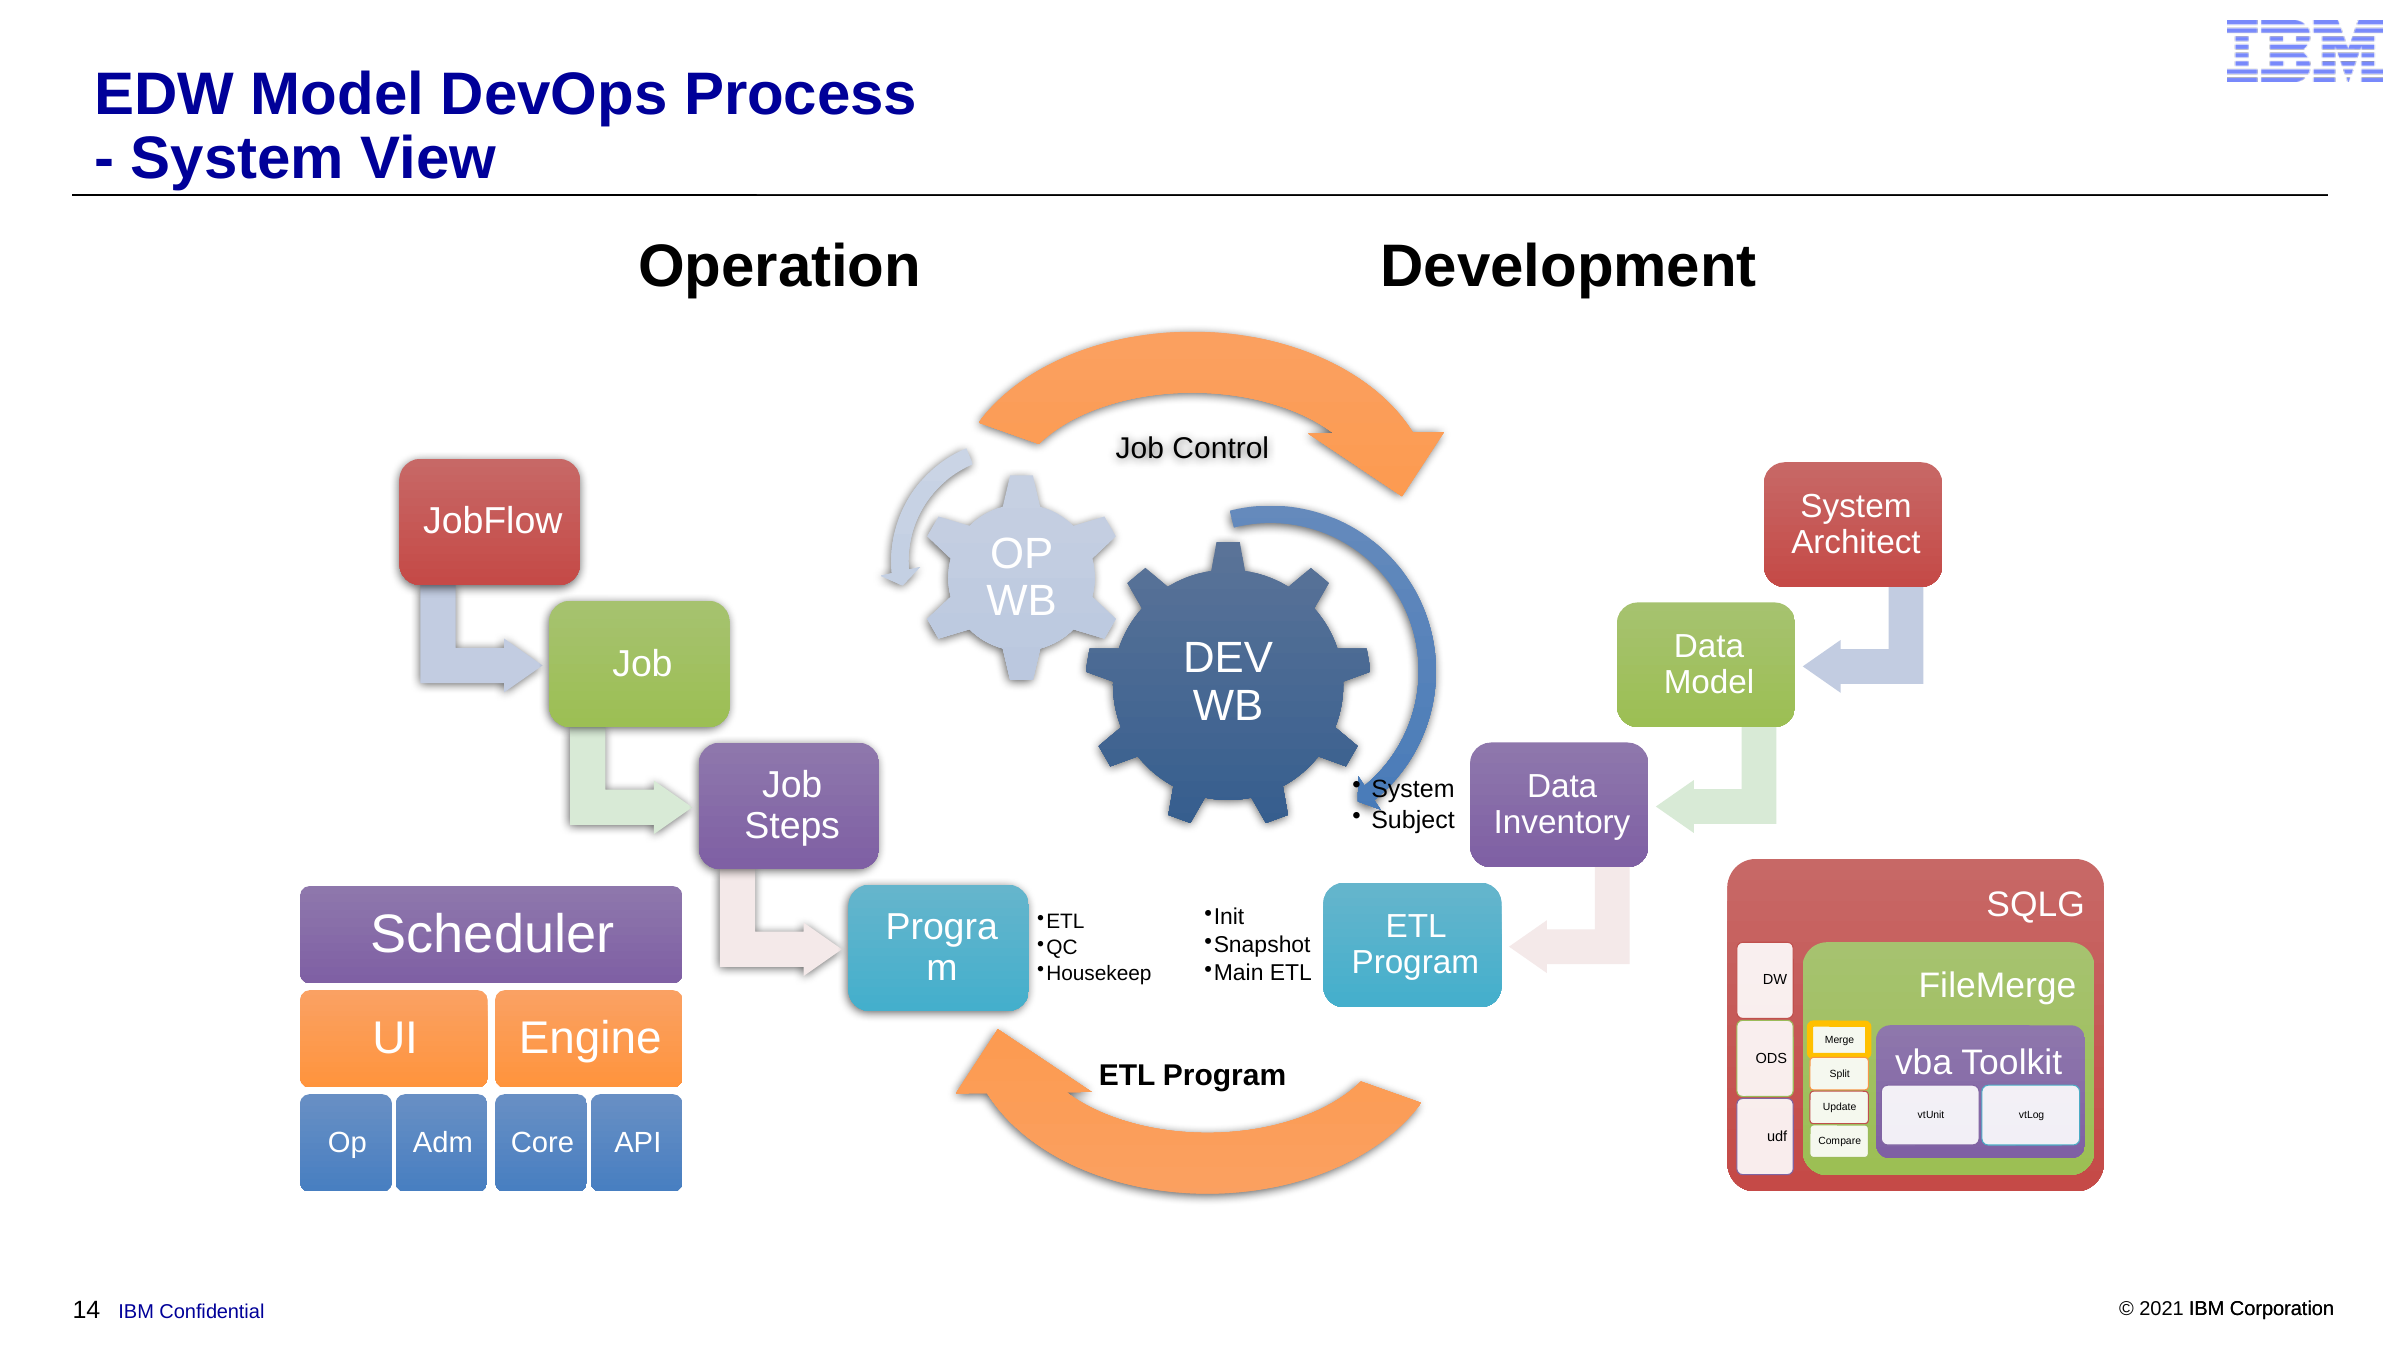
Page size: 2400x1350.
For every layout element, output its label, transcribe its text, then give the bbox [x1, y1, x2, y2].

picture [2227, 20, 2383, 82]
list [1485, 305, 1952, 1164]
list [398, 305, 914, 1164]
list Operation [399, 143, 1161, 305]
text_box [914, 294, 1485, 1232]
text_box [299, 885, 683, 1192]
title EDW Model DevOps Process - System View [79, 43, 1781, 200]
list Development [1186, 143, 1952, 305]
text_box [1727, 858, 2104, 1192]
